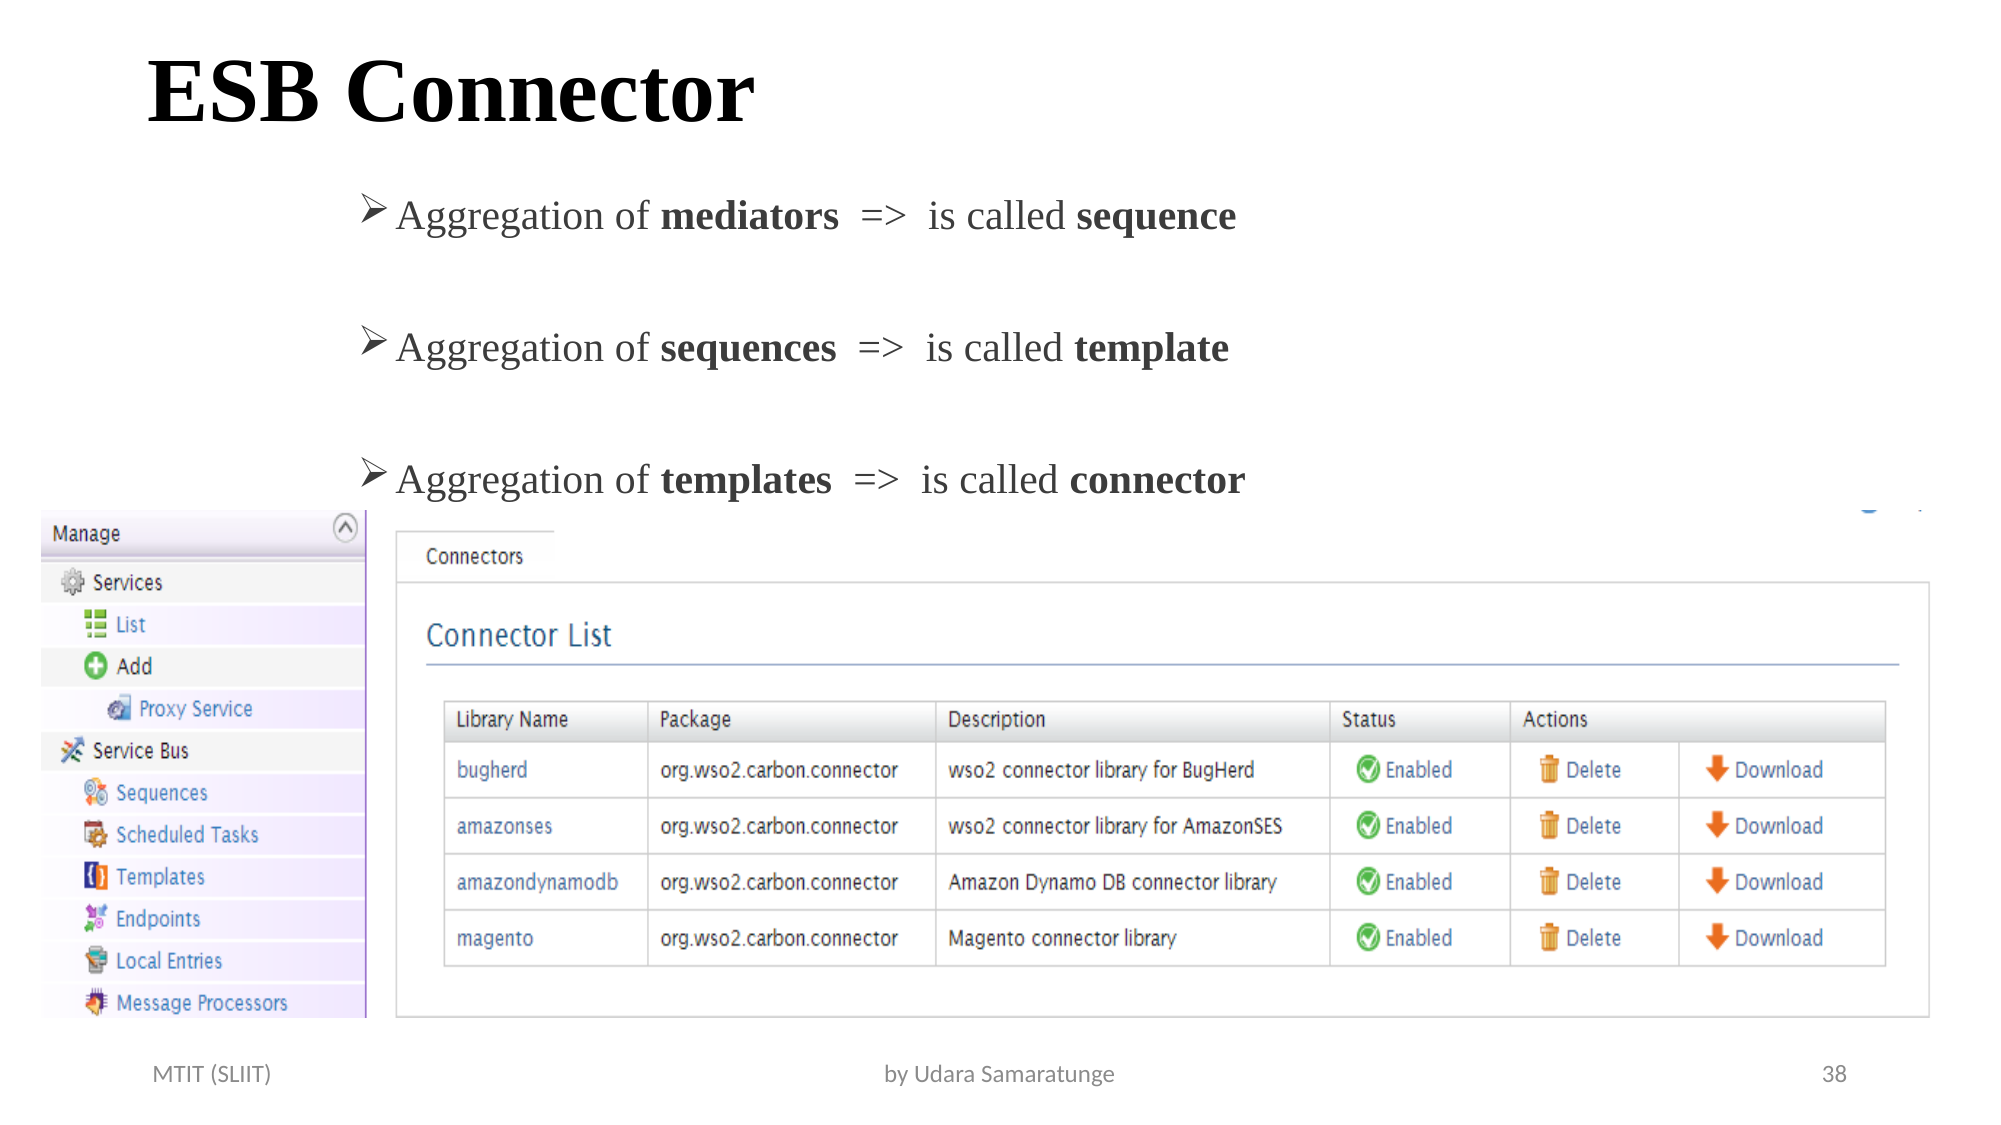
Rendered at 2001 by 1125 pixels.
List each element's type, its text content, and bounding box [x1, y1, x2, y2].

list Aggregation of mediators => is called sequence Aggregation of sequences => is called template Aggregation of templates => is called connector [342, 186, 1699, 510]
picture [41, 510, 1933, 1018]
slide_number 38 [1412, 1042, 1863, 1103]
slide_number MTIT (SLIIT) [137, 1042, 588, 1103]
footer by Udara Samaratunge [662, 1042, 1338, 1103]
title ESB Connector [132, 18, 1858, 167]
